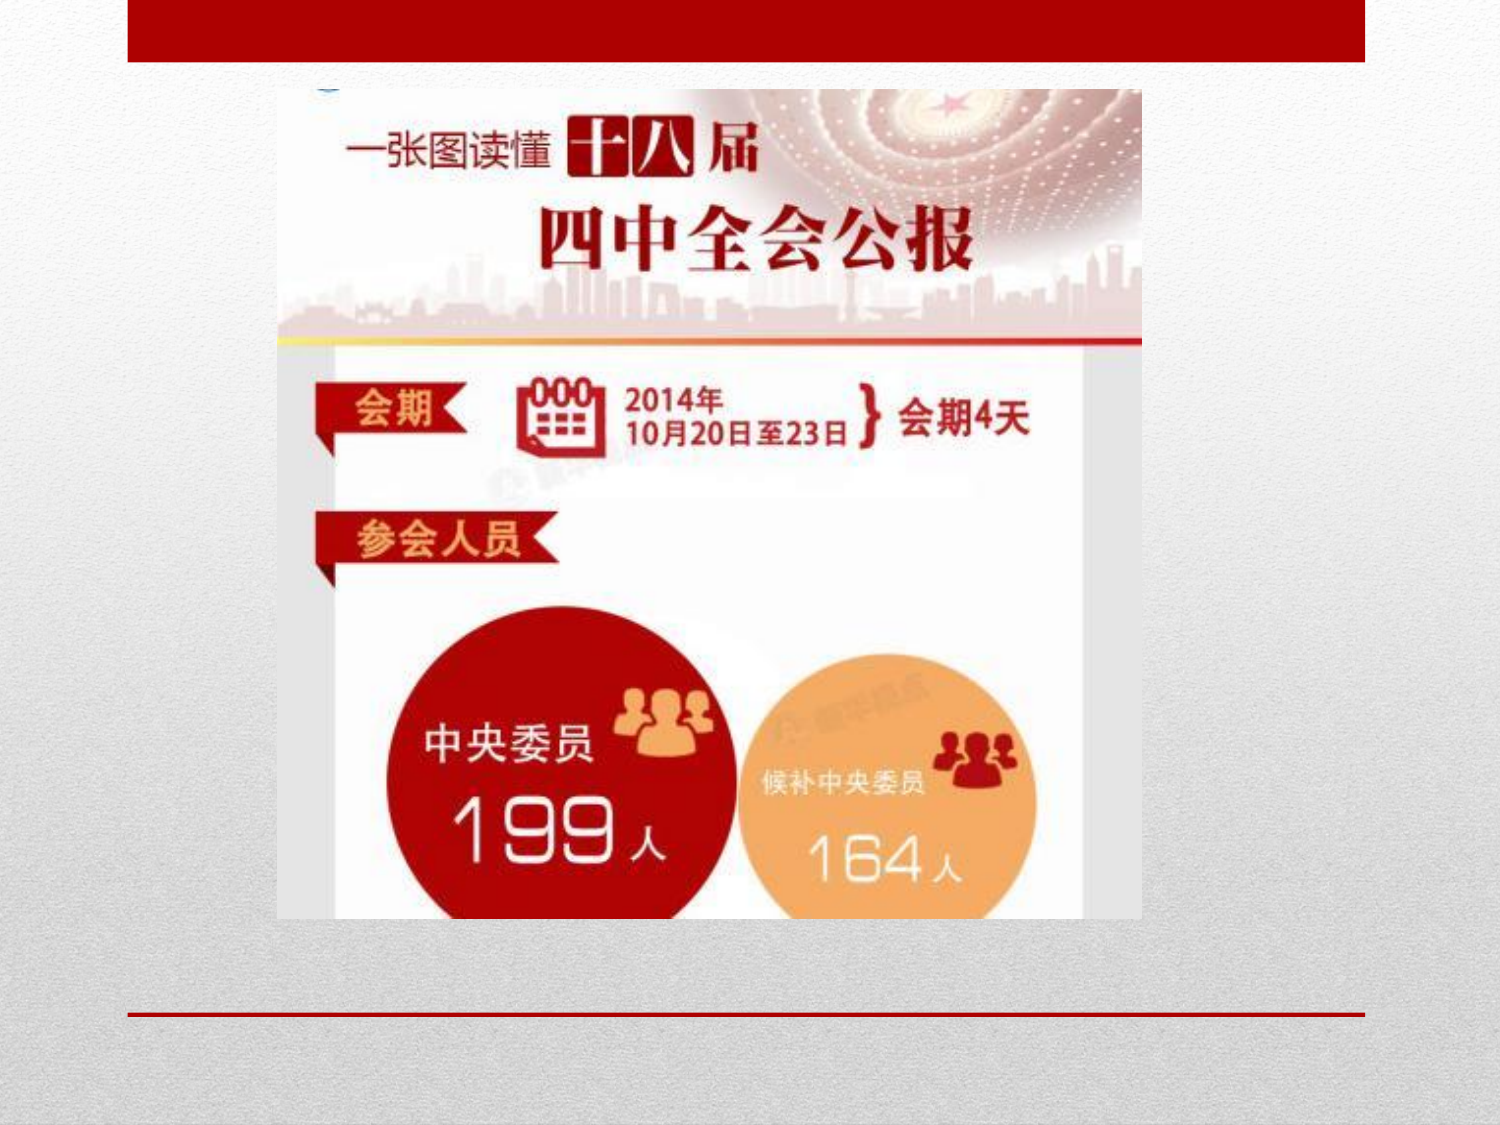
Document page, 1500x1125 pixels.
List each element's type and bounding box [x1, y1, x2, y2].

picture [276, 89, 1142, 920]
